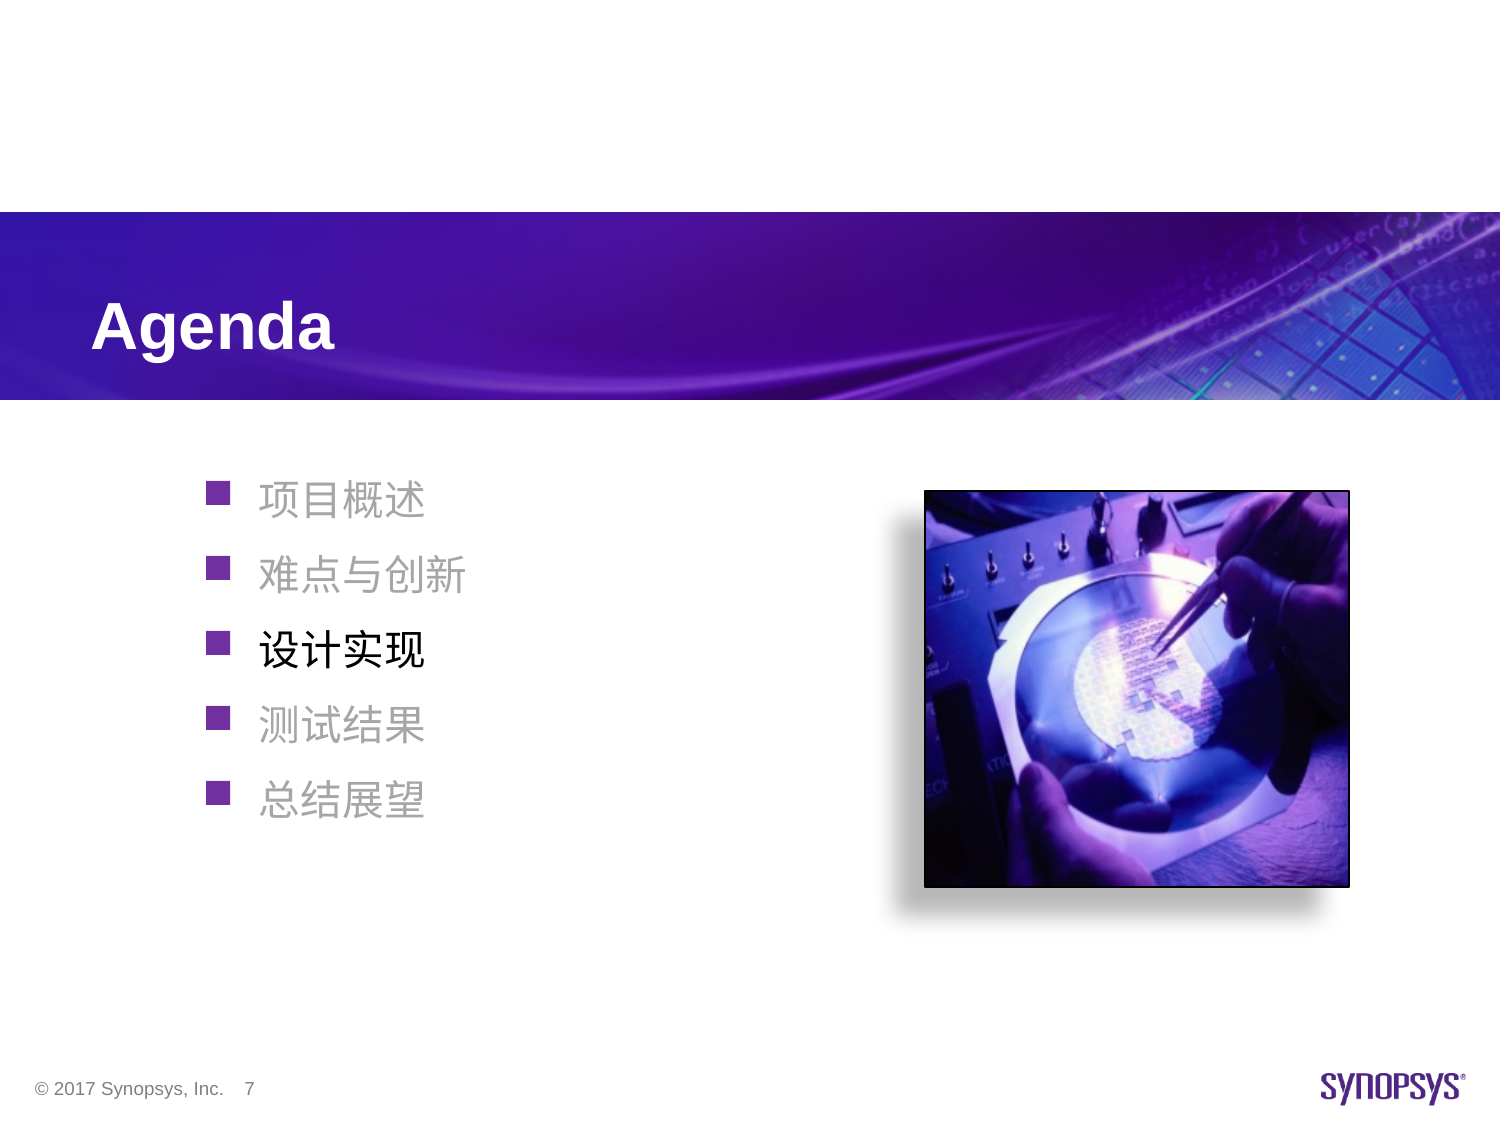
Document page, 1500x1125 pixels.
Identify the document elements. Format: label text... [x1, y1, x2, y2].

title Agenda [75, 228, 1500, 417]
list 项目概述 难点与创新 设计实现 测试结果 总结展望 [187, 441, 1425, 1025]
picture [1321, 1073, 1466, 1108]
text_box [924, 490, 1349, 888]
picture [0, 212, 1500, 400]
